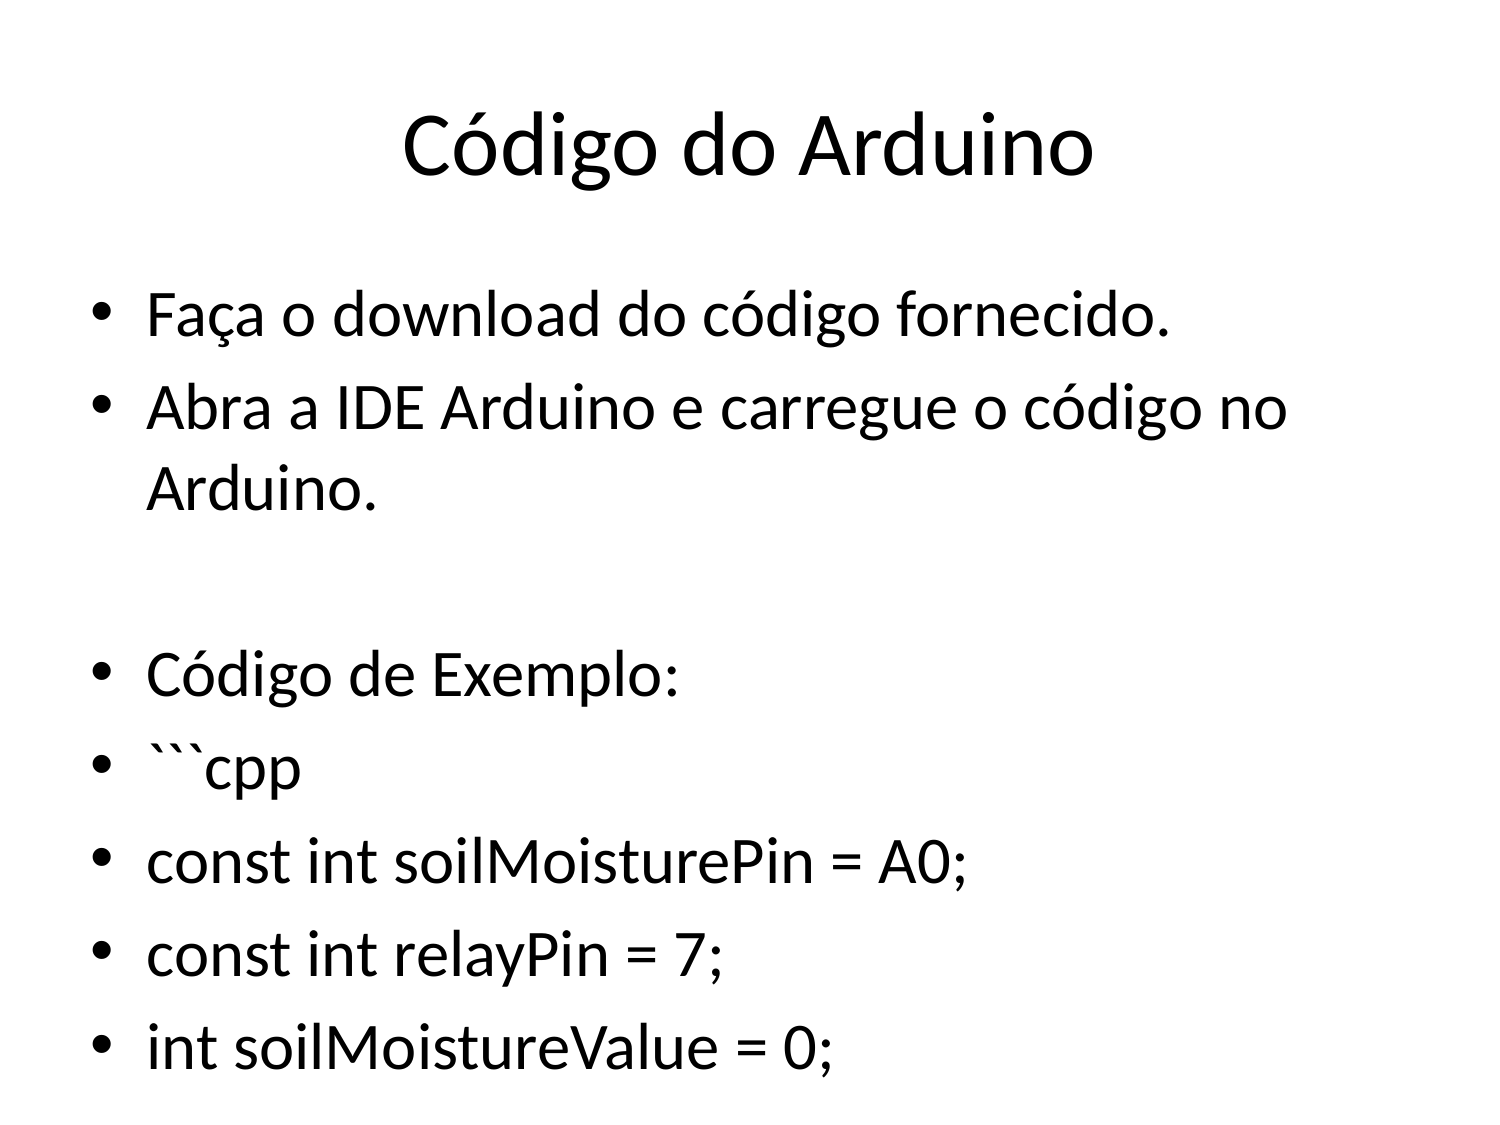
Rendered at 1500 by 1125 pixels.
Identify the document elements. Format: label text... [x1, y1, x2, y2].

title Código do Arduino [75, 45, 1425, 233]
list Faça o download do código fornecido. Abra a IDE Arduino e carregue o código no Arduino. Código de Exemplo: ```cpp const int soilMoisturePin = A0; const int relayPin = 7; int soilMoistureValue = 0; void setup() { pinMode(soilMoisturePin, INPUT); pinMode(relayPin, OUTPUT); Serial.begin(9600); } void loop() { soilMoistureValue = analogRead(soilMoisturePin); Serial.println(soilMoistureValue); if (soilMoistureValue < 600) { digitalWrite(relayPin, HIGH); } else { digitalWrite(relayPin, LOW); } delay(1000); } ``` [75, 262, 1425, 1005]
